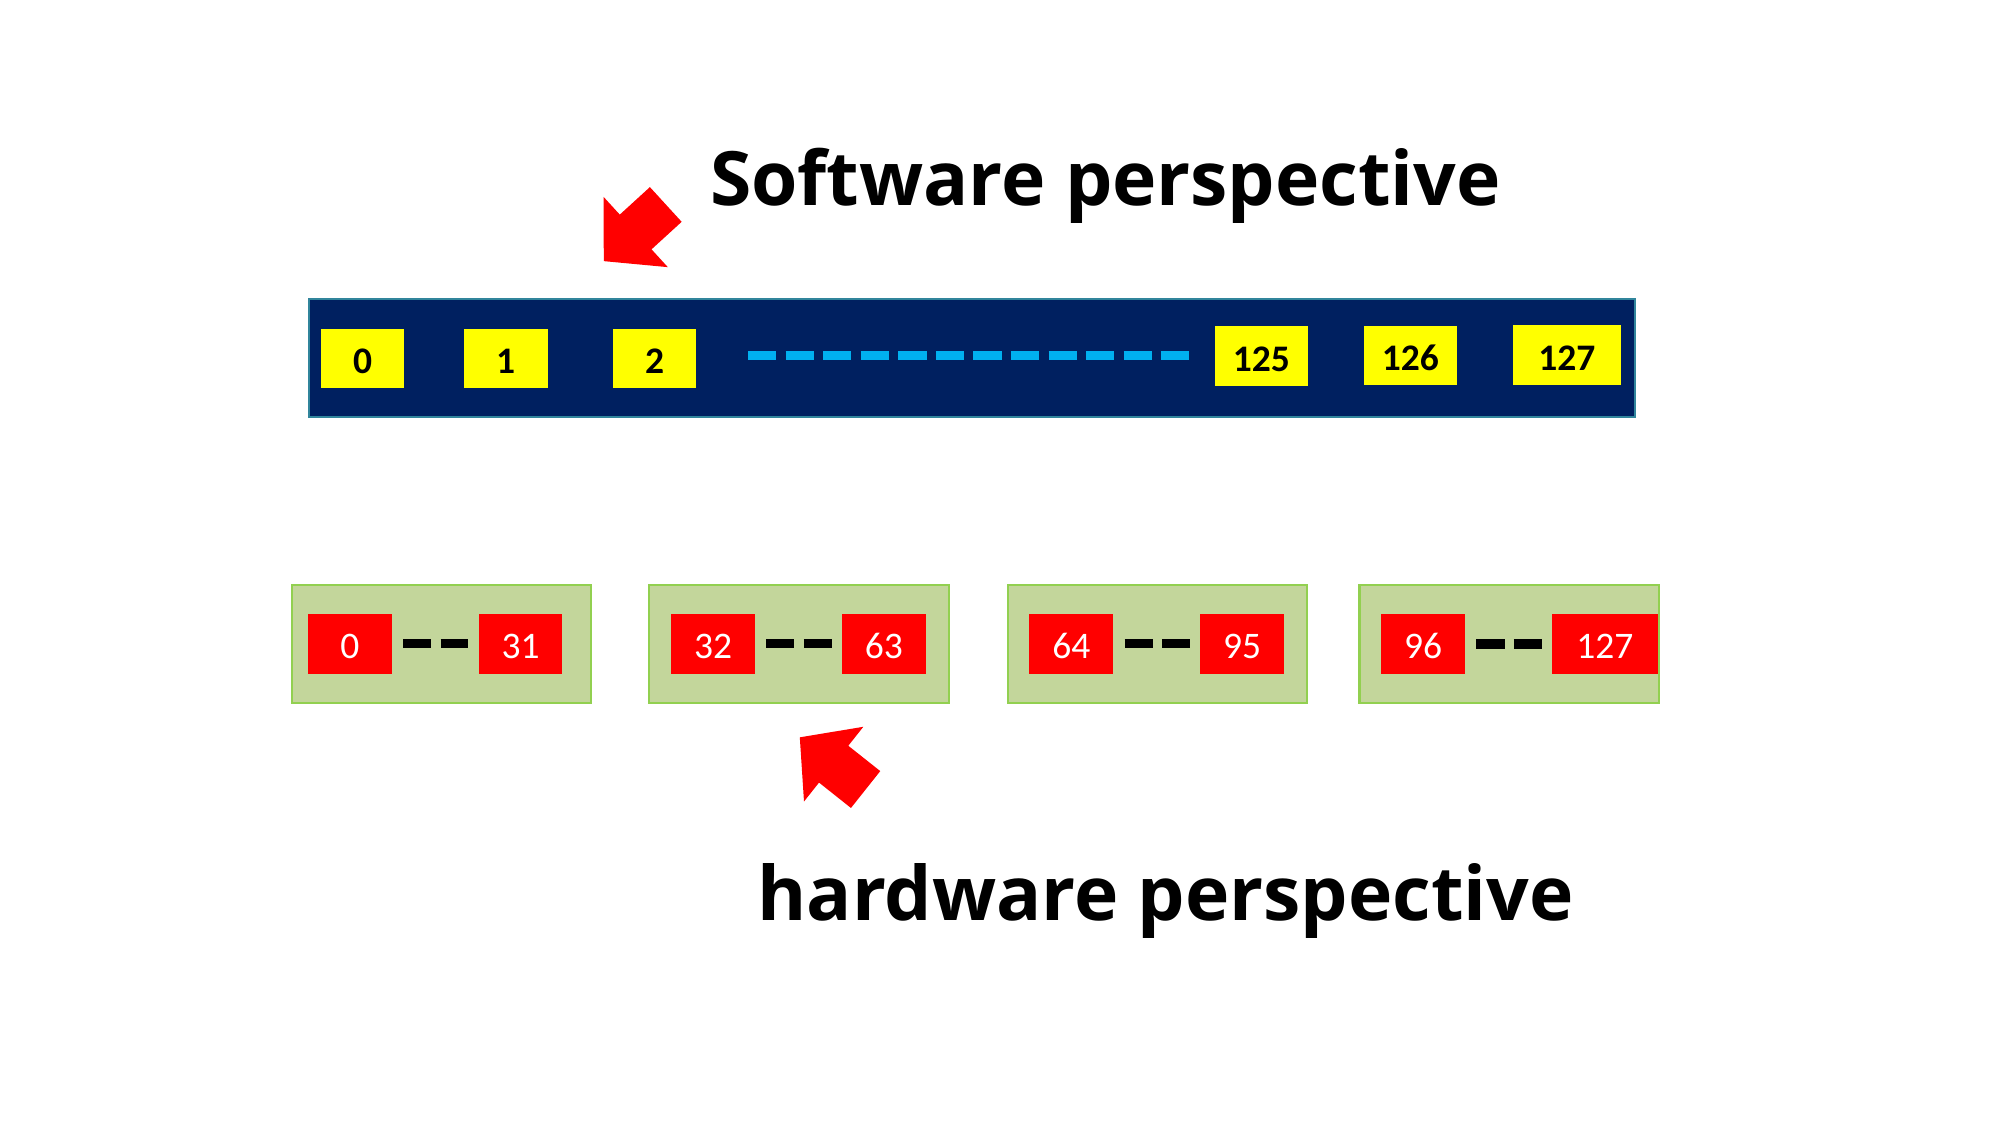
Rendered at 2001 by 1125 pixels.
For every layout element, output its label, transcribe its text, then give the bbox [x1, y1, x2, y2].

text_box 126 [1364, 326, 1457, 385]
text_box 127 [1513, 325, 1621, 385]
text_box [308, 298, 1636, 418]
text_box [1007, 584, 1308, 704]
text_box [648, 584, 950, 704]
text_box hardware perspective [742, 838, 1596, 944]
text_box 64 [1029, 614, 1113, 674]
text_box 95 [1200, 614, 1284, 674]
text_box [799, 726, 881, 808]
text_box Software perspective [695, 123, 1549, 229]
text_box 31 [479, 614, 562, 674]
text_box 32 [671, 614, 755, 674]
text_box 127 [1552, 614, 1658, 674]
text_box 2 [613, 329, 696, 388]
text_box 63 [842, 614, 926, 674]
text_box 96 [1381, 614, 1465, 674]
text_box 125 [1215, 326, 1308, 386]
text_box [1358, 584, 1660, 704]
text_box 1 [464, 329, 548, 388]
text_box 0 [321, 329, 404, 388]
text_box [603, 187, 682, 268]
text_box [291, 584, 592, 704]
text_box 0 [308, 614, 392, 674]
